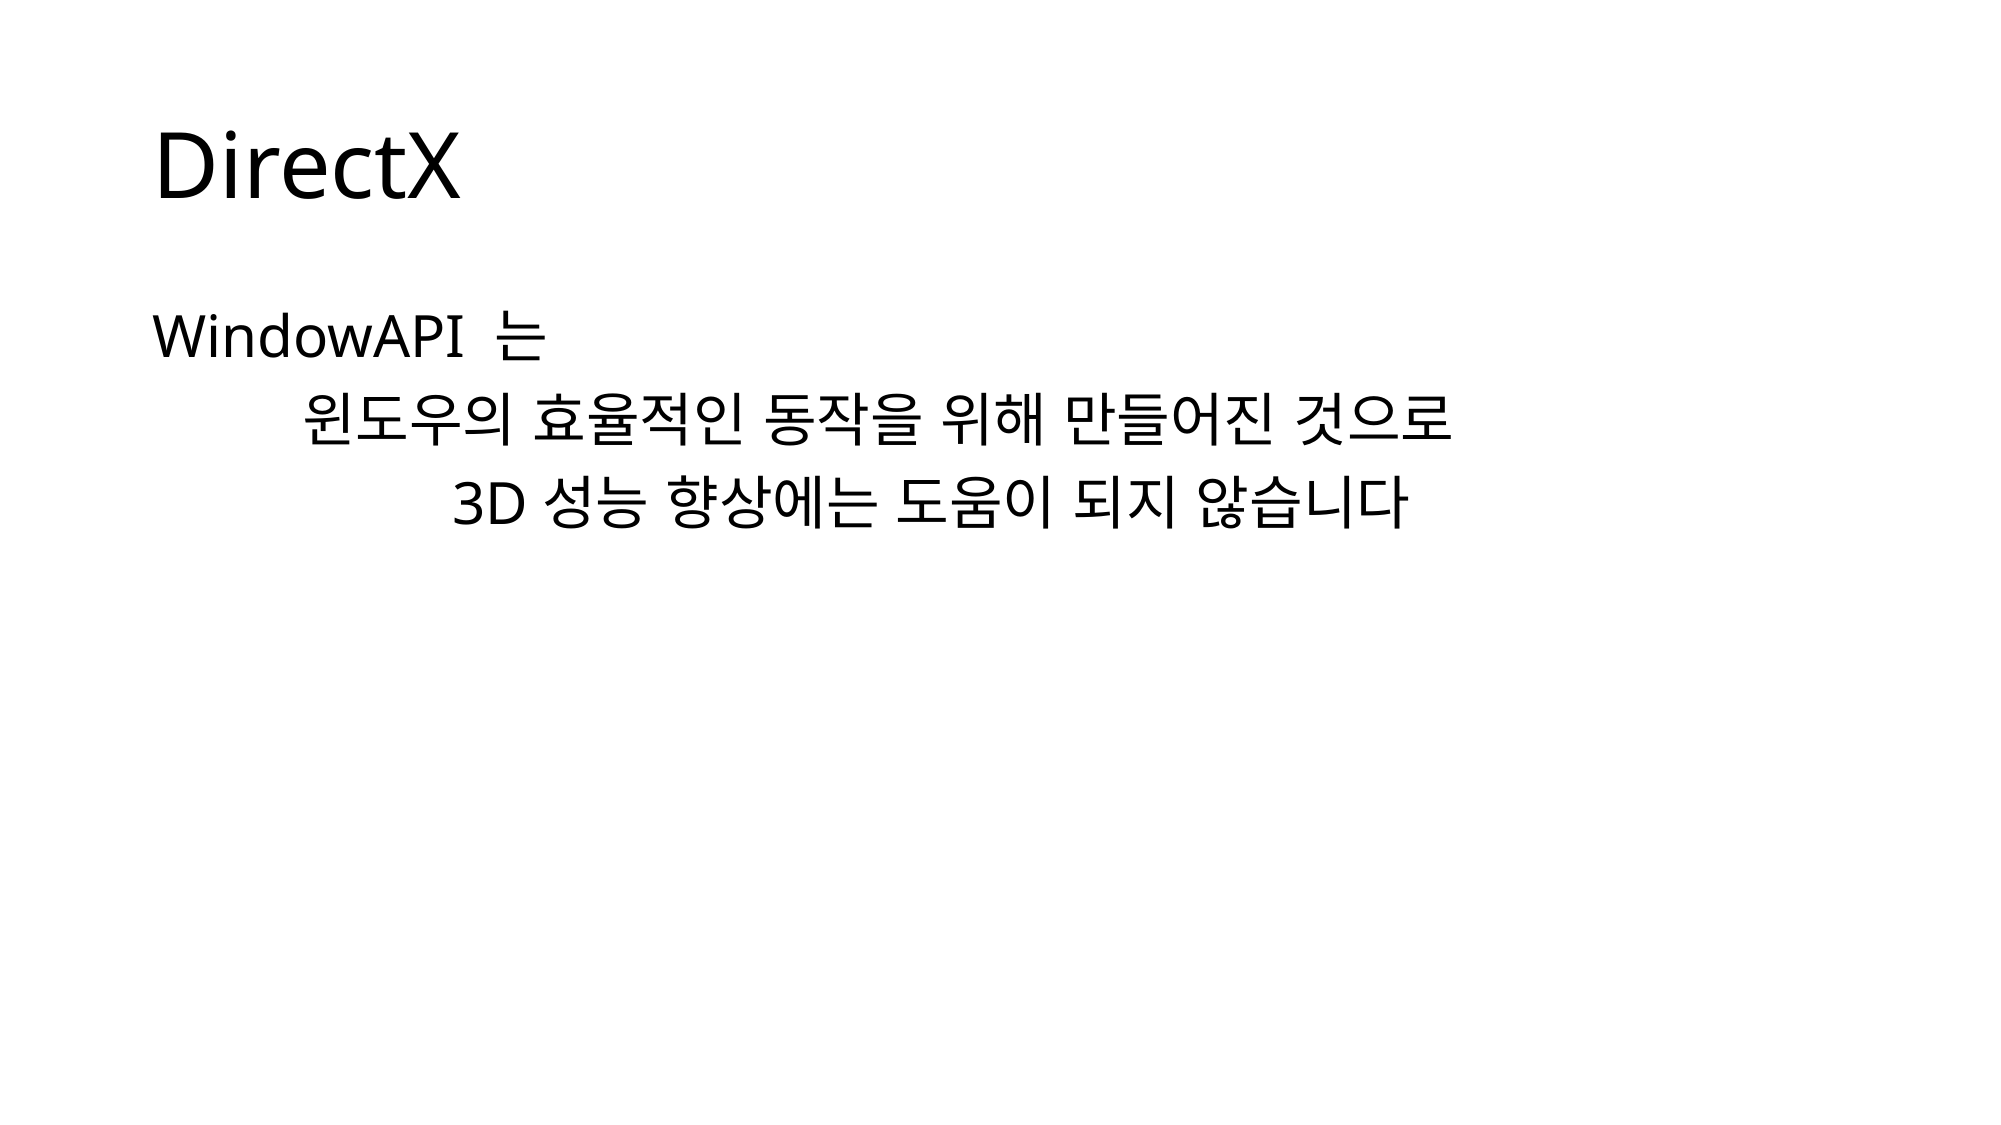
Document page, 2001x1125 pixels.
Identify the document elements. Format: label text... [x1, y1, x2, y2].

list WindowAPI 는 윈도우의 효율적인 동작을 위해 만들어진 것으로 3D성능 향상에는 도움이 되지 않습니다 [137, 299, 1863, 1014]
title DirectX [137, 59, 1863, 278]
